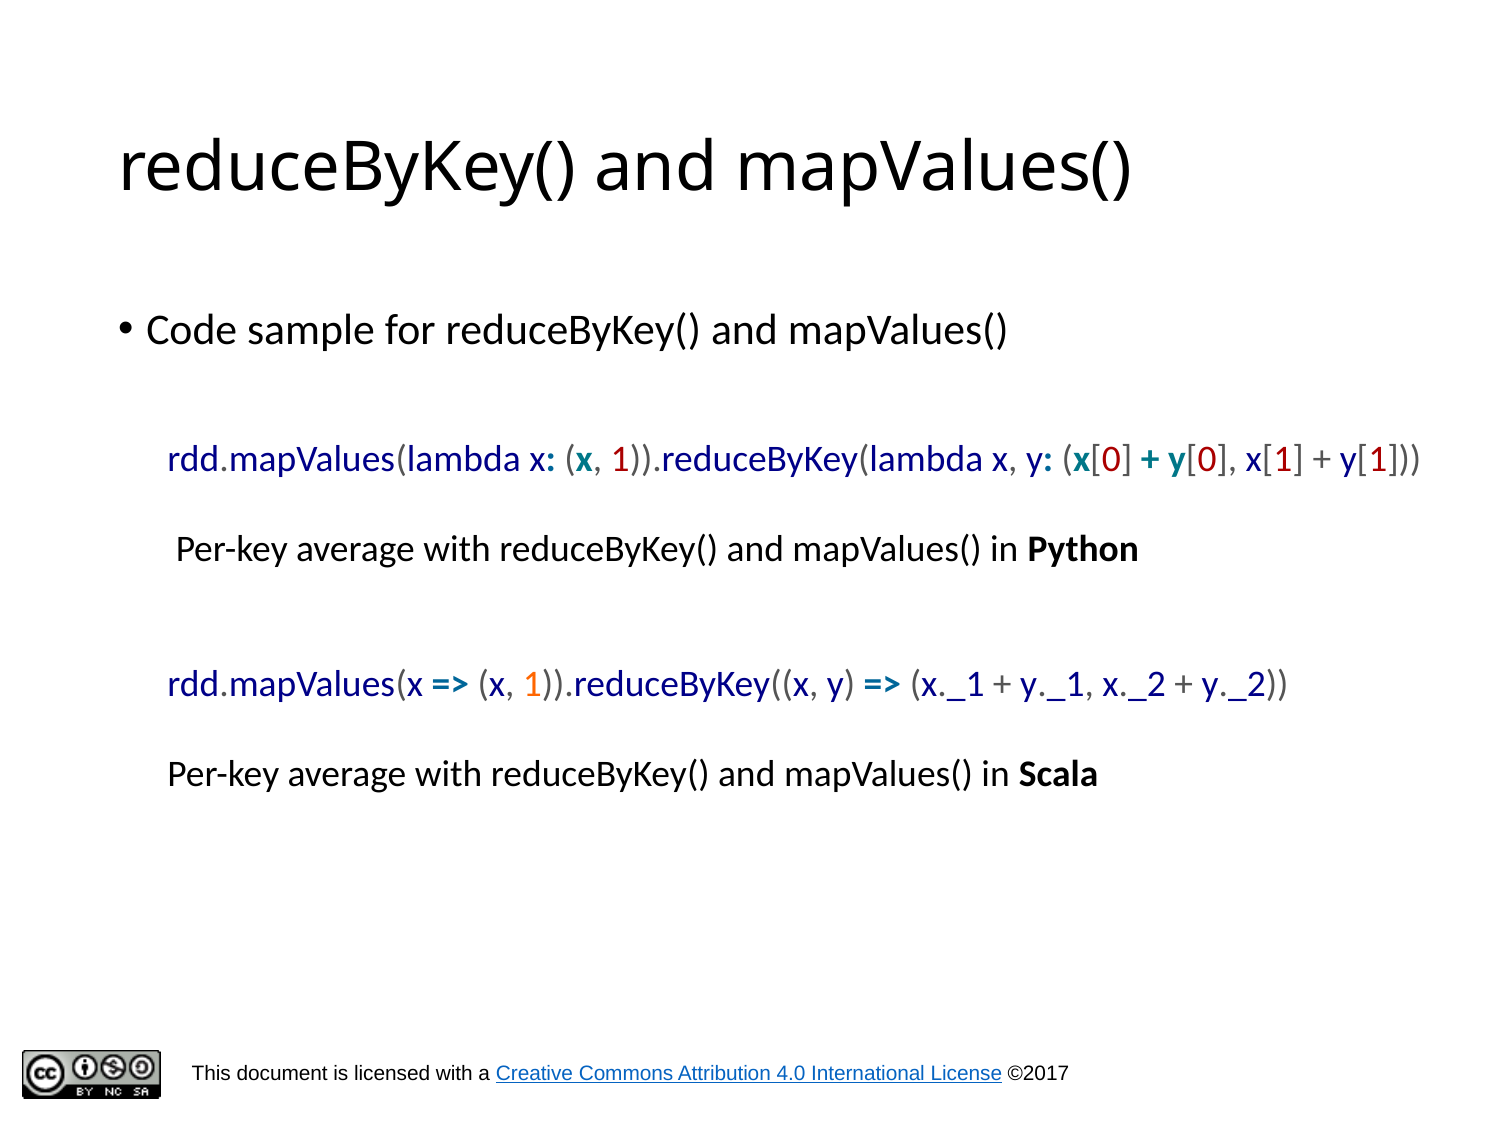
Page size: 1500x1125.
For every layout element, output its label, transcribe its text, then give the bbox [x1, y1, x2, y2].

list Code sample for reduceByKey() and mapValues() [102, 299, 1398, 1014]
text_box rdd.mapValues(lambda x: (x, 1)).reduceByKey(lambda x, y: (x[0] + y[0], x[1] + y[1])) Per-key average with reduceByKey() and mapValues() in Python rdd.mapValues(x => (x, 1)).reduceByKey((x, y) => (x._1 + y._1, x._2 + y._2)) Per-key average with reduceByKey() and mapValues() in Scala [152, 426, 1445, 847]
title reduceByKey() and mapValues() [102, 59, 1398, 278]
picture [22, 1050, 161, 1099]
